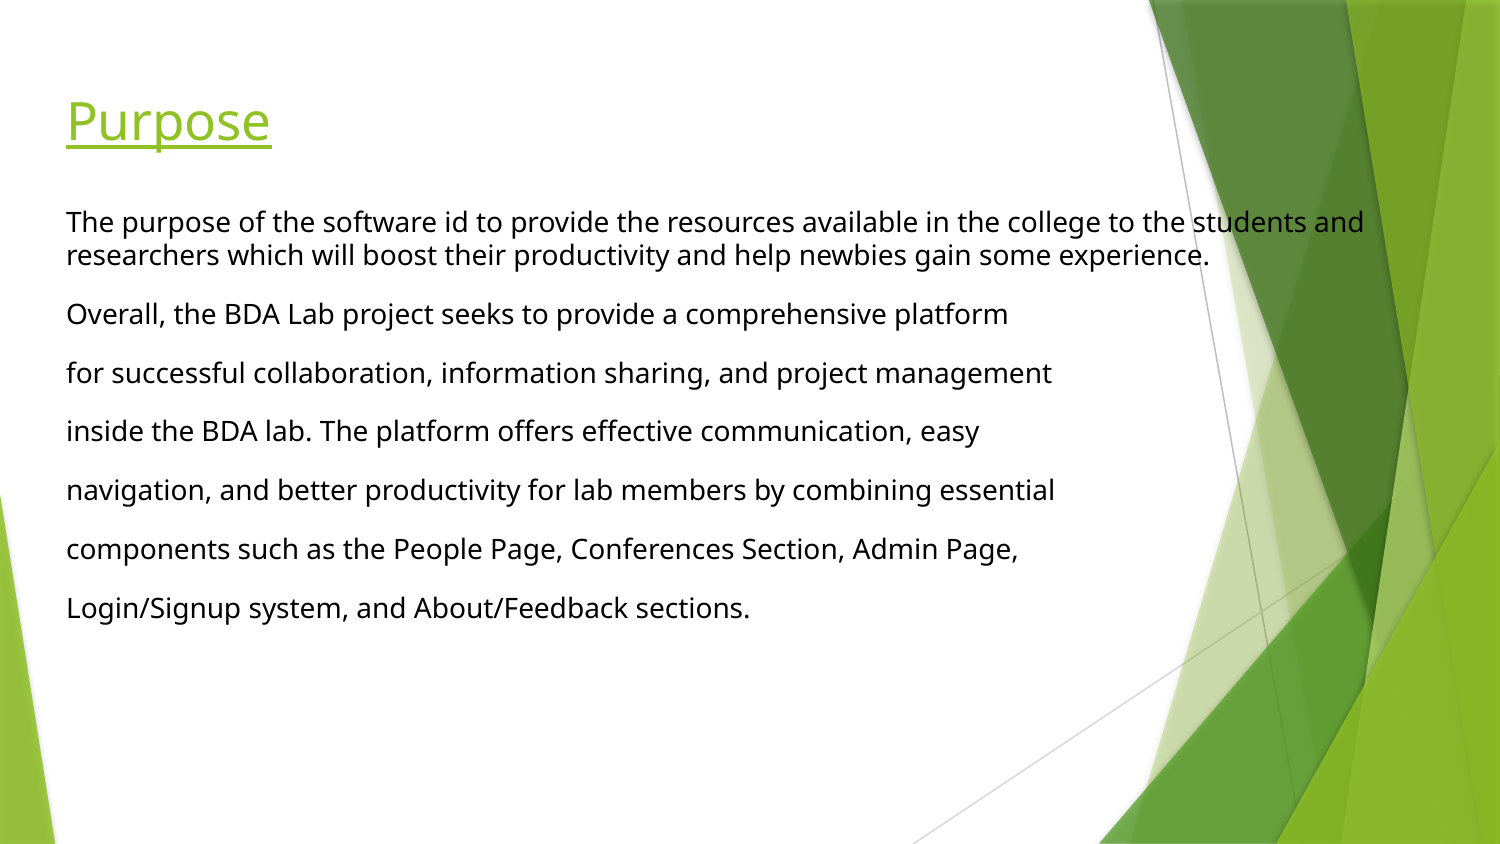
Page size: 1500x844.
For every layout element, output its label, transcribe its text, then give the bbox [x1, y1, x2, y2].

title Purpose [51, 72, 1449, 167]
list The purpose of the software id to provide the resources available in the college to the students and researchers which will boost their productivity and help newbies gain some experience. Overall, the BDA Lab project seeks to provide a comprehensive platform for successful collaboration, information sharing, and project management inside the BDA lab. The platform offers effective communication, easy navigation, and better productivity for lab members by combining essential components such as the People Page, Conferences Section, Admin Page, Login/Signup system, and About/Feedback sections. [51, 189, 1449, 820]
